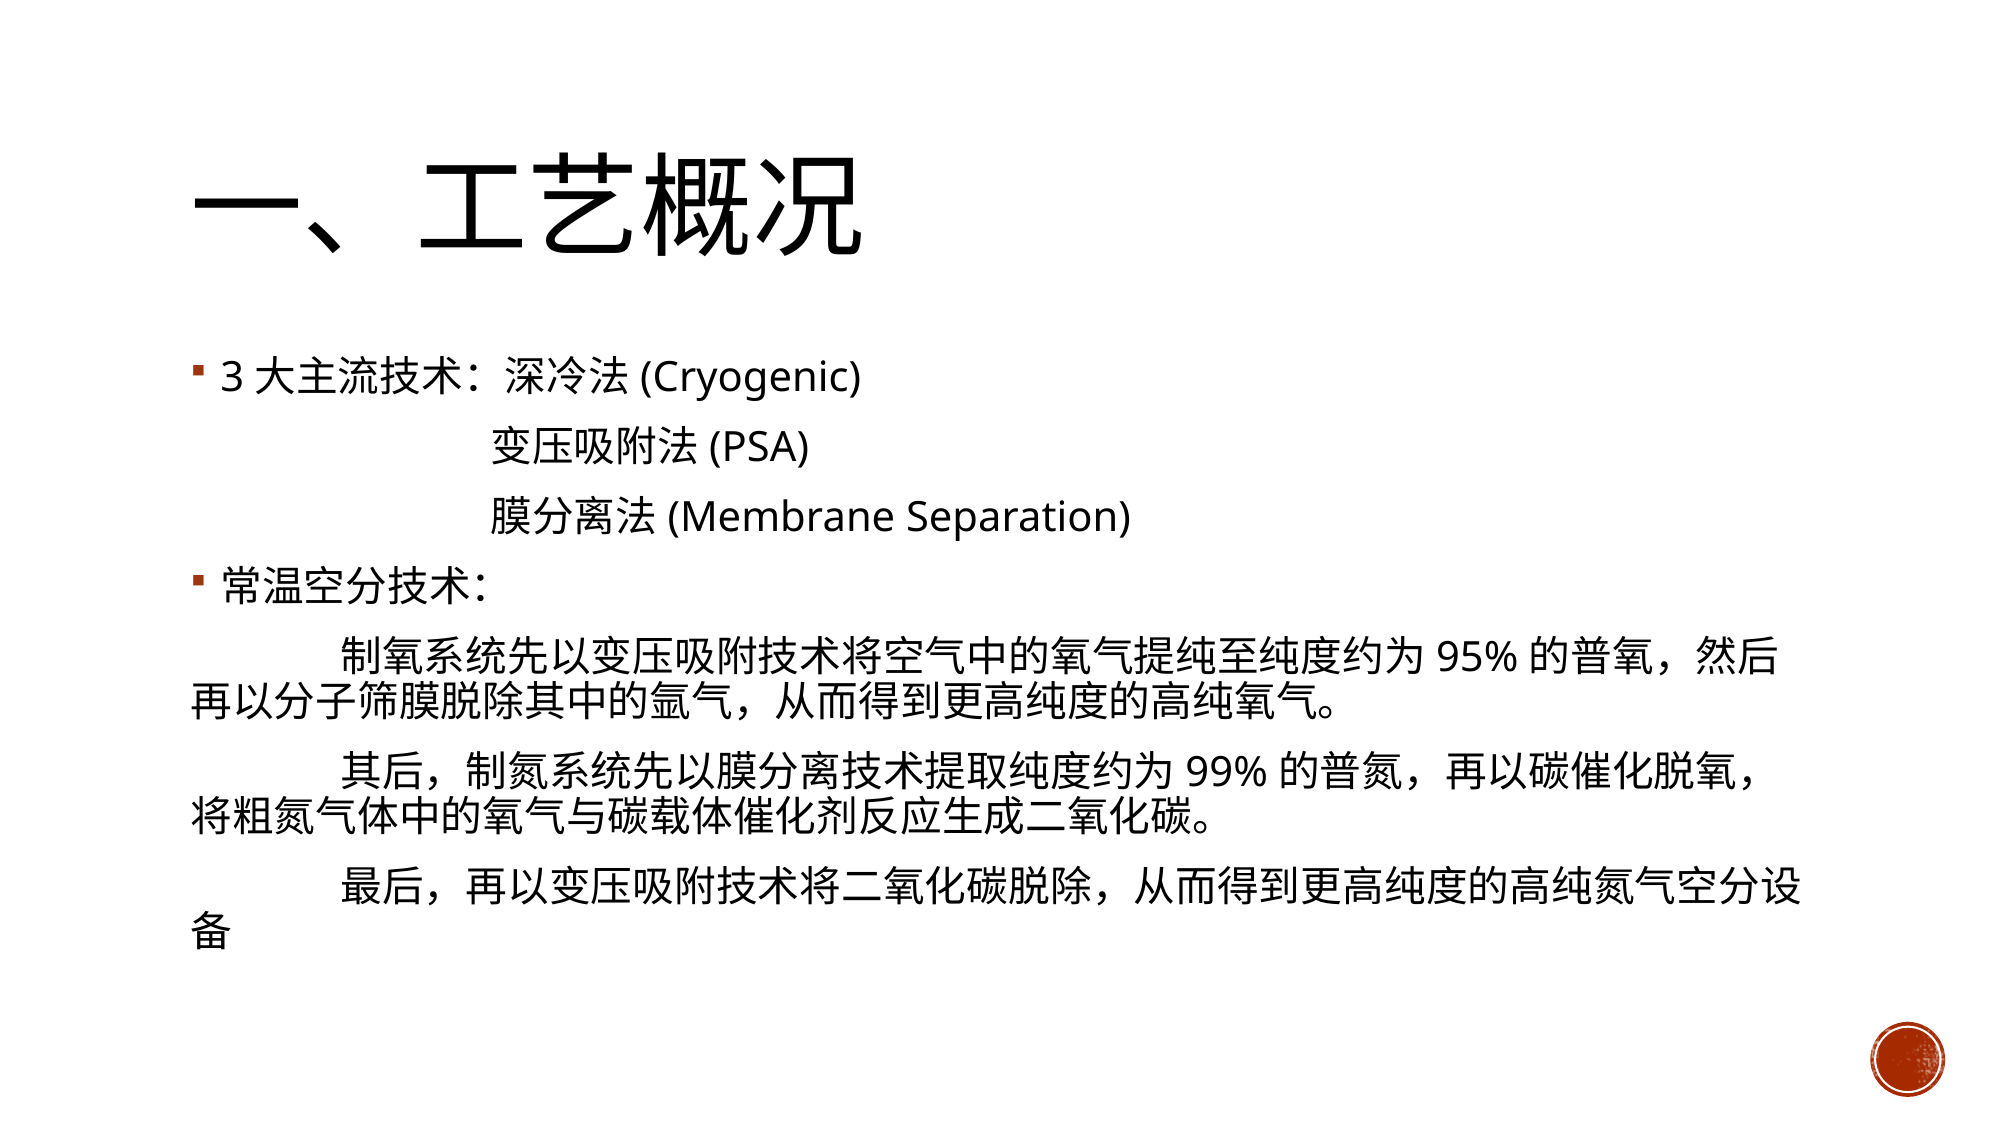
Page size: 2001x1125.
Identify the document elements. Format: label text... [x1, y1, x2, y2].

title 一、工艺概况 [175, 79, 1826, 344]
list 3大主流技术：深冷法(Cryogenic) 变压吸附法(PSA) 膜分离法(Membrane Separation) 常温空分技术： 制氧系统先以变压吸附技术将空气中的氧气提纯至纯度约为95%的普氧，然后再以分子筛膜脱除其中的氩气，从而得到更高纯度的高纯氧气。 其后，制氮系统先以膜分离技术提取纯度约为99%的普氮，再以碳催化脱氧，将粗氮气体中的氧气与碳载体催化剂反应生成二氧化碳。 最后，再以变压吸附技术将二氧化碳脱除，从而得到更高纯度的高纯氮气空分设备 [175, 348, 1826, 1013]
